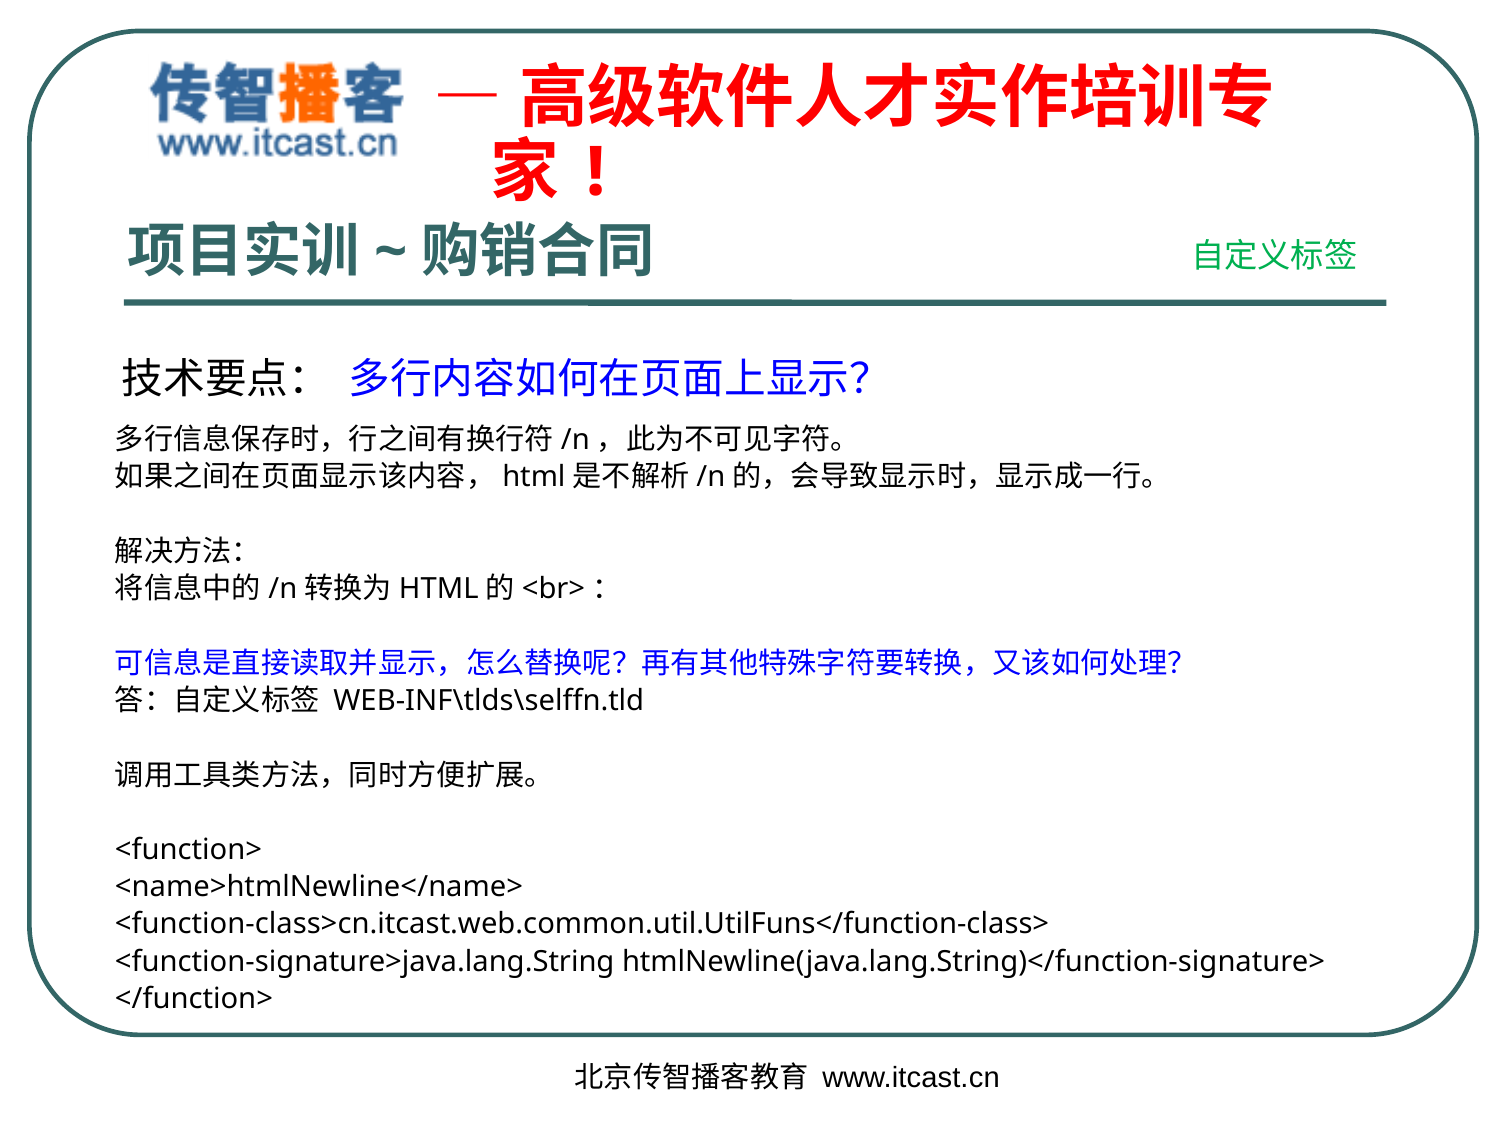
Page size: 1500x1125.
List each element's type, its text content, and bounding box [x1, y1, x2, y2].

text_box 技术要点： 多行内容如何在页面上显示？ [106, 349, 907, 410]
title 项目实训~购销合同 [112, 54, 1375, 291]
footer 北京传智播客教育 www.itcast.cn [549, 1050, 1025, 1125]
text_box 多行信息保存时，行之间有换行符/n，此为不可见字符。 如果之间在页面显示该内容，html是不解析/n的，会导致显示时，显示成一行。 解决方法： 将信息中的/n转换为HTML的<br>： 可信息是直接读取并显示，怎么替换呢？再有其他特殊字符要转换，又该如何处理？ 答：自定义标签 WEB-INF\tlds\selffn.tld 调用工具类方法，同时方便扩展。 <function> <name>htmlNewline</name> <function-class>cn.itcast.web.common.util.UtilFuns</function-class> <function-signature>java.lang.String htmlNewline(java.lang.String)</function-signature> </function> [100, 417, 1500, 1060]
text_box 自定义标签 [1176, 231, 1373, 283]
